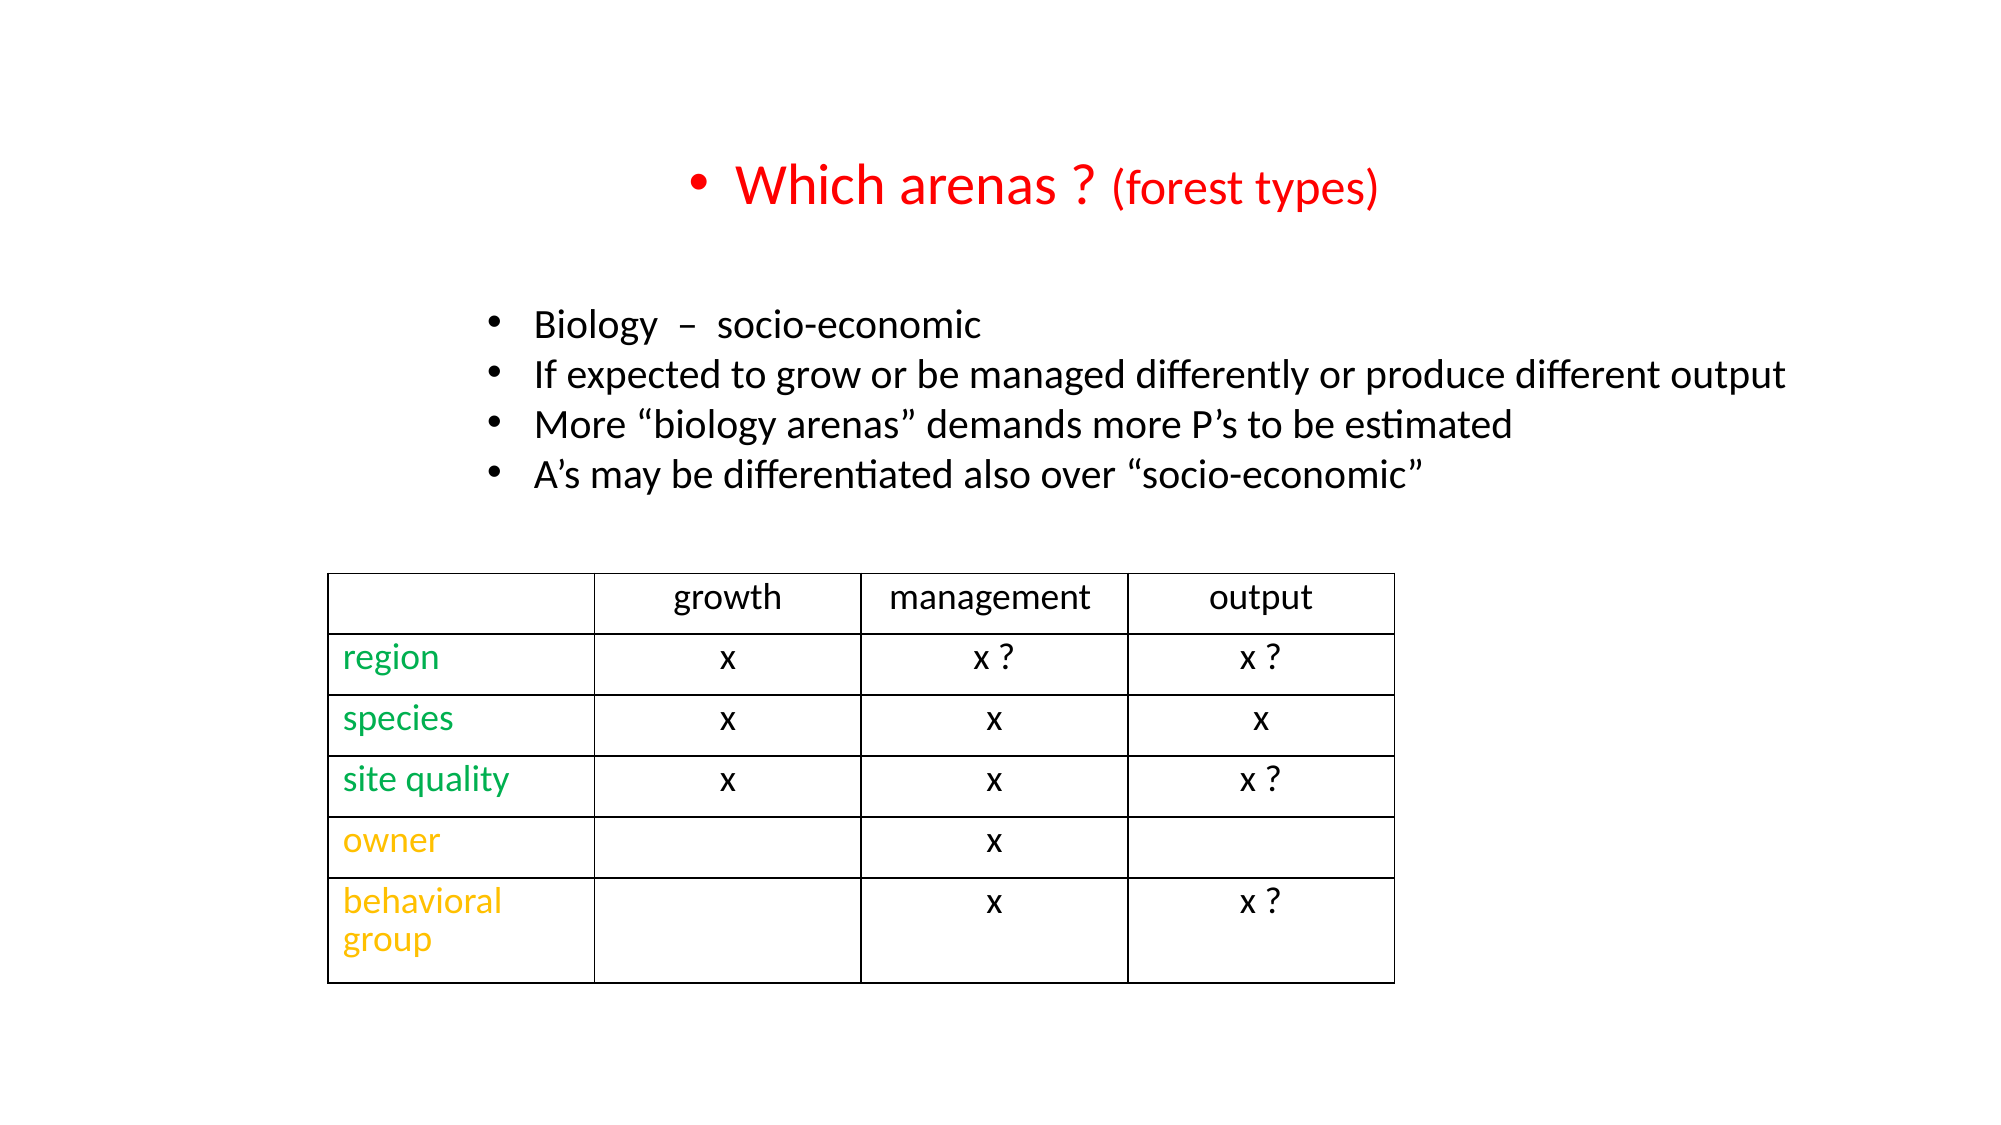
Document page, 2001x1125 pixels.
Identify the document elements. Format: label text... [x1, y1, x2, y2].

text_box Which arenas ? (forest types) [673, 138, 1396, 224]
table_cell x ? [1129, 635, 1394, 694]
table_cell x ? [1129, 879, 1394, 982]
table_cell [595, 818, 860, 877]
table_cell [595, 879, 860, 982]
table_cell x [862, 879, 1127, 982]
table_header growth [595, 574, 860, 633]
table_cell x [862, 696, 1127, 755]
table_cell x [862, 757, 1127, 816]
table_cell x ? [1129, 757, 1394, 816]
table_cell region [329, 635, 594, 694]
table_cell x [1129, 696, 1394, 755]
table_cell x [595, 757, 860, 816]
table_cell behavioral group [329, 879, 594, 982]
table_cell x [862, 818, 1127, 877]
table_cell x ? [862, 635, 1127, 694]
table_cell species [329, 696, 594, 755]
table_cell x [595, 696, 860, 755]
table_cell site quality [329, 757, 594, 816]
text_box Biology – socio-economic If expected to grow or be managed differently or produce different output More “biology arenas” demands more P’s to be estimated A’s may be differentiated also over “socio-economic” [472, 289, 1802, 504]
table_header output [1129, 574, 1394, 633]
table_cell [1129, 818, 1394, 877]
table_cell x [595, 635, 860, 694]
table_cell owner [329, 818, 594, 877]
table_header [329, 574, 594, 633]
table_header management [862, 574, 1127, 633]
